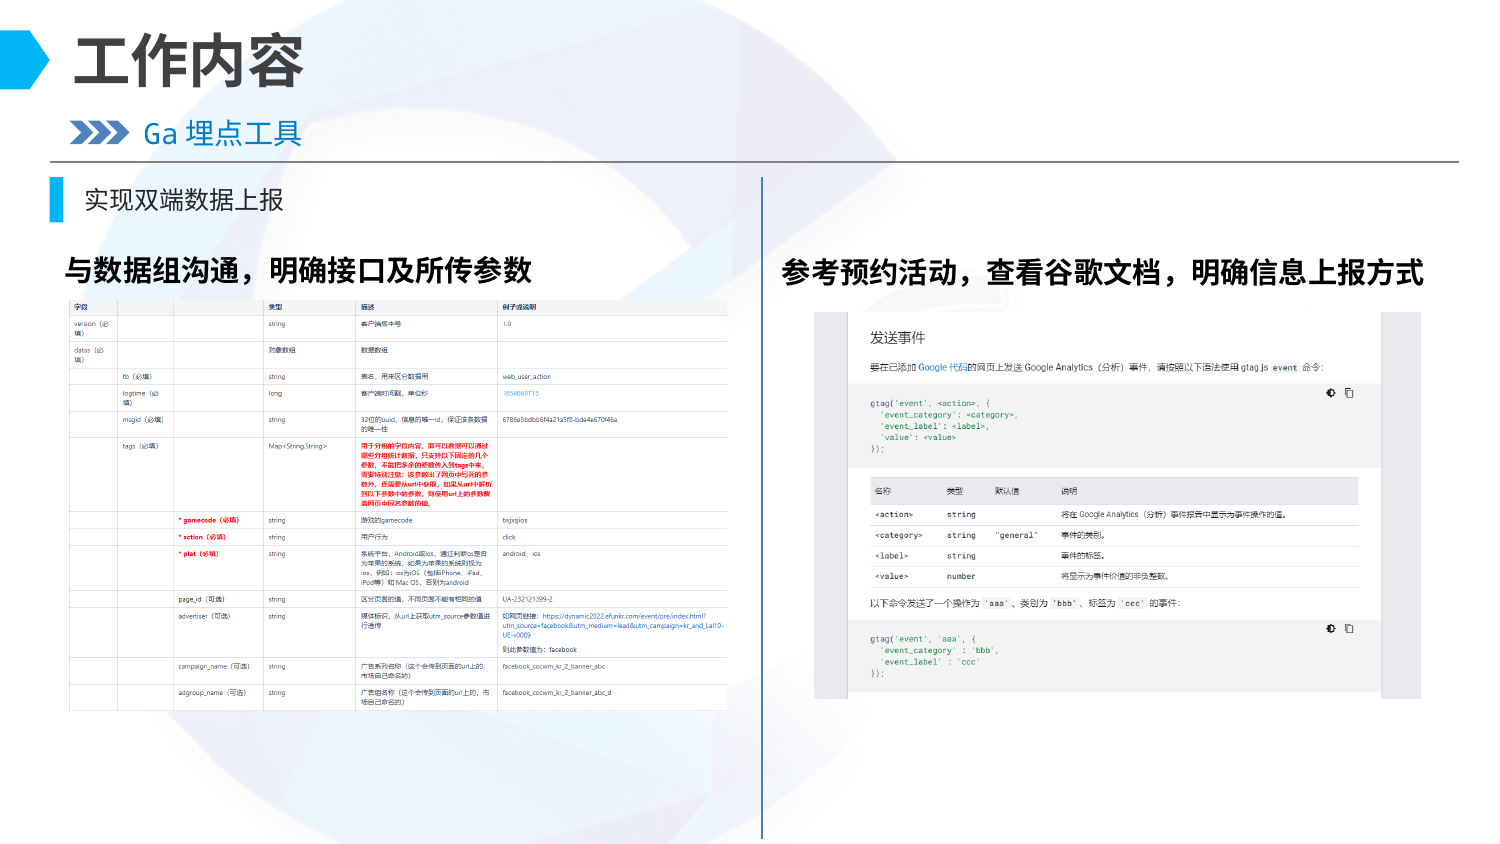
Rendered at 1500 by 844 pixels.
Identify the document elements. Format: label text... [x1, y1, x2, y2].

text_box 实现双端数据上报 [69, 170, 665, 227]
text_box [104, 118, 128, 147]
text_box [48, 175, 66, 225]
text_box [85, 118, 114, 147]
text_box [0, 16, 323, 104]
text_box [67, 118, 96, 147]
text_box 与数据组沟通，明确接口及所传参数 [49, 227, 757, 295]
text_box 参考预约活动，查看谷歌文档，明确信息上报方式 [767, 229, 1500, 297]
text_box Ga埋点工具 [128, 111, 318, 158]
picture [0, 0, 1500, 844]
